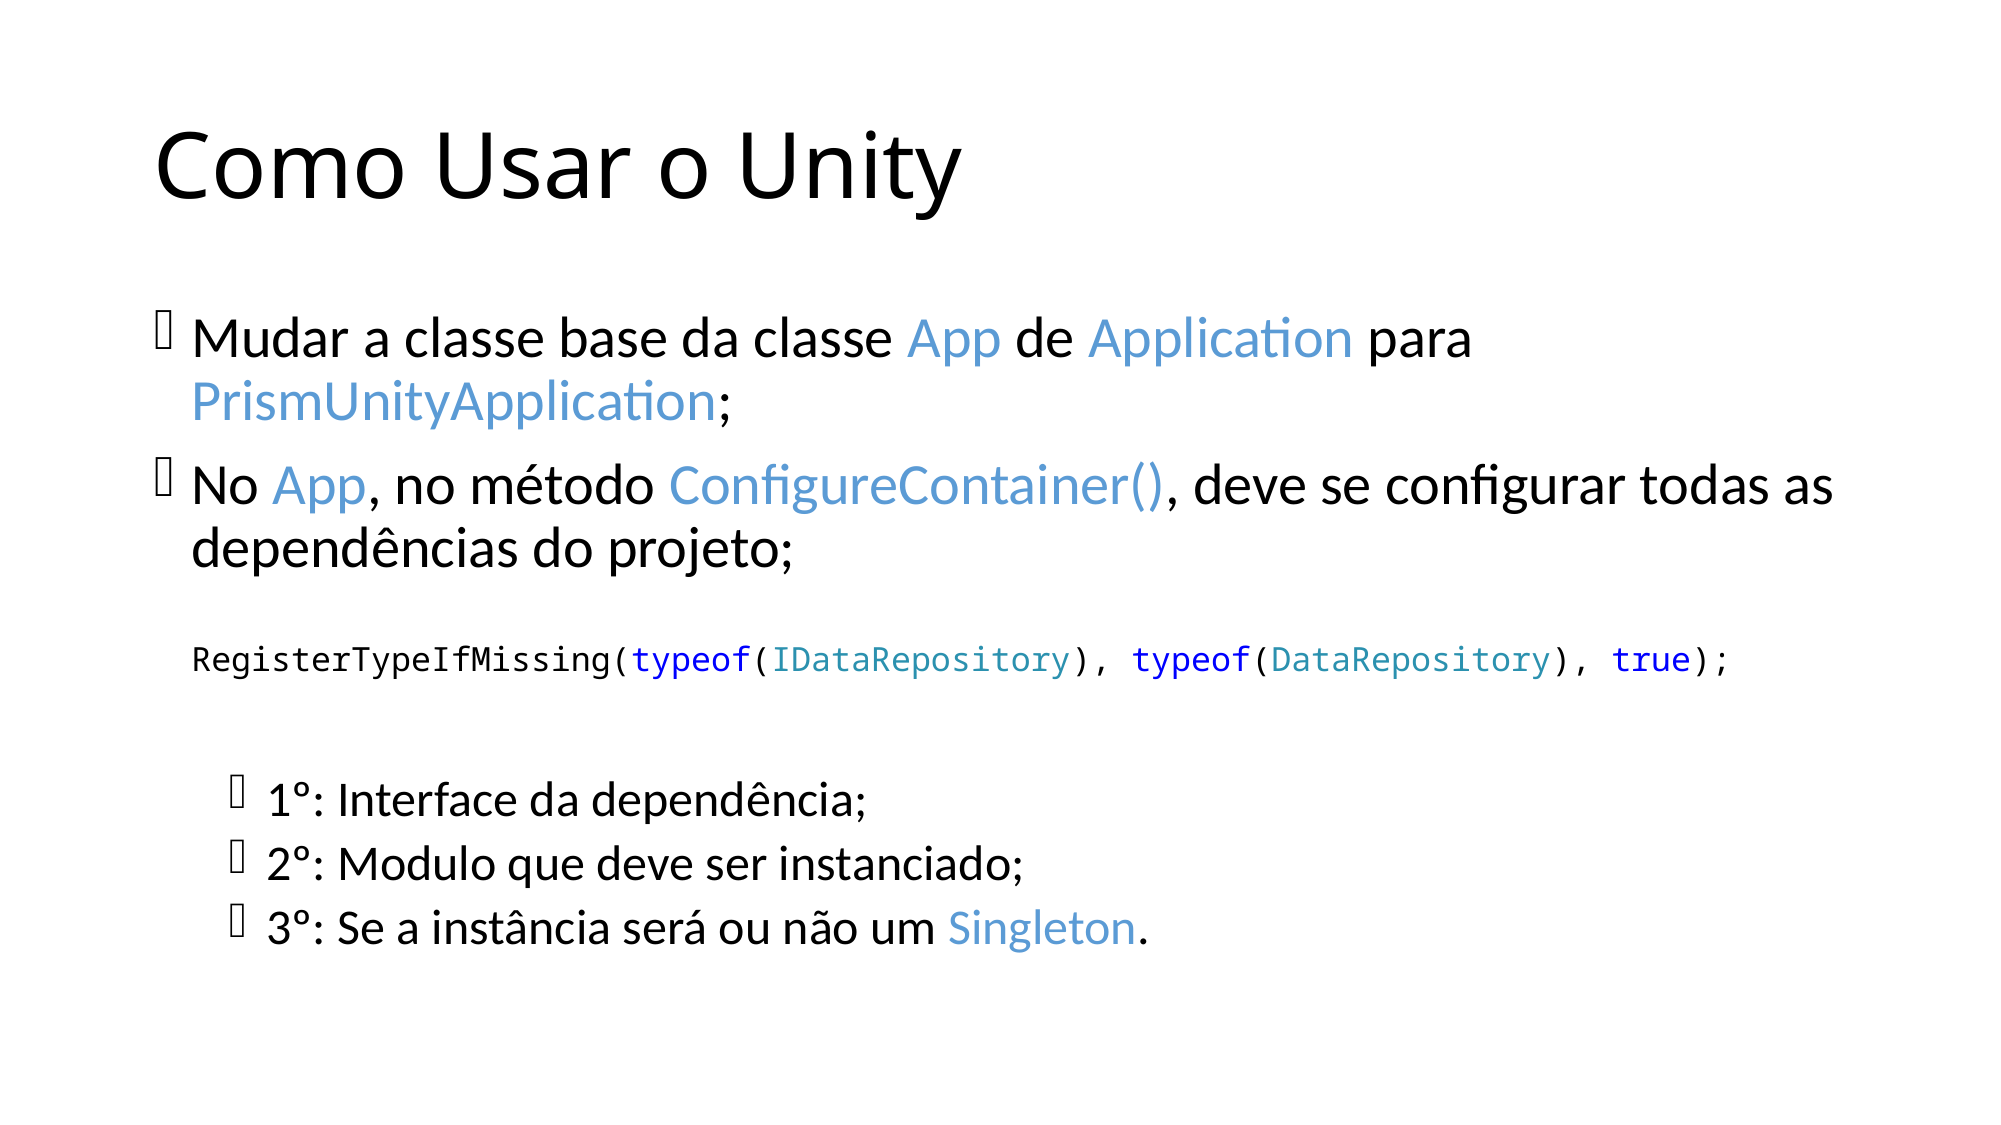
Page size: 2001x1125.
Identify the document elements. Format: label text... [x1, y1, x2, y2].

title Como Usar o Unity [138, 60, 1864, 278]
list Mudar a classe base da classe App de Application para PrismUnityApplication; No App, no método ConfigureContainer(), deve se configurar todas as dependências do projeto; RegisterTypeIfMissing(typeof(IDataRepository), typeof(DataRepository), true); 1º: Interface da dependência; 2º: Modulo que deve ser instanciado; 3º: Se a instância será ou não um Singleton. [138, 299, 1864, 1014]
